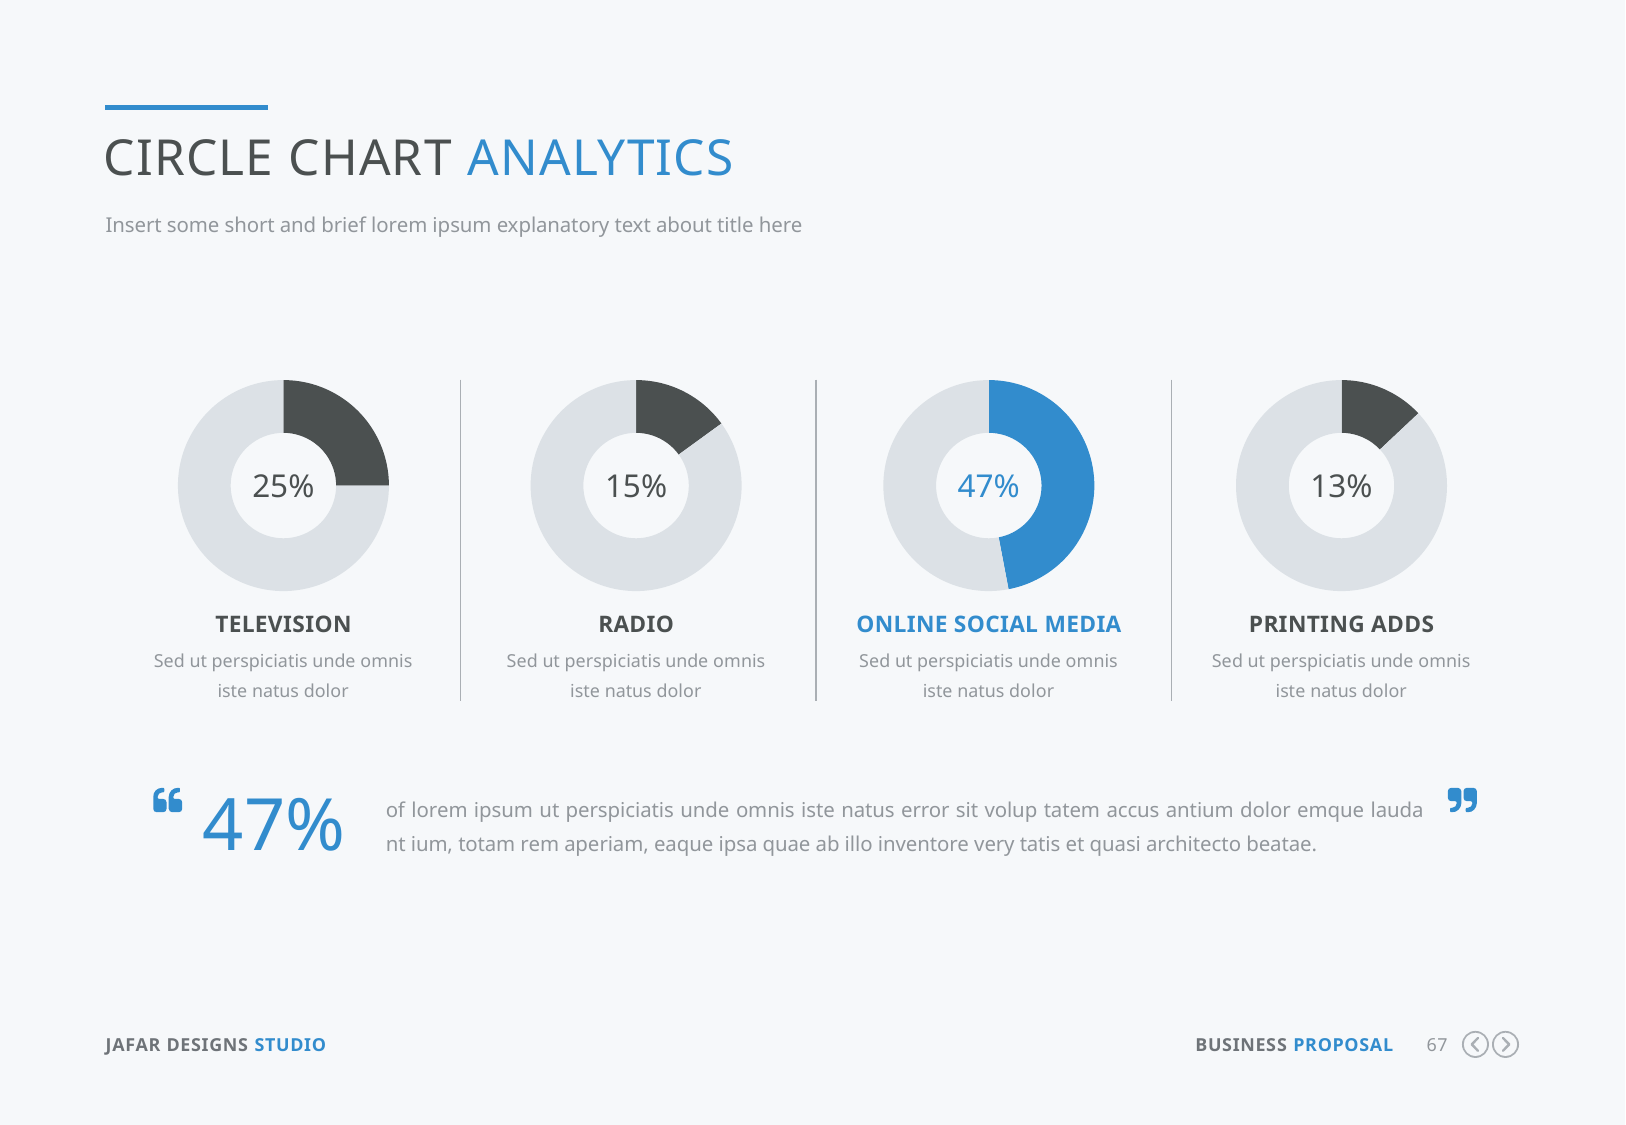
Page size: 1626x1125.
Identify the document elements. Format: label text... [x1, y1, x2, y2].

text_box [153, 787, 167, 813]
text_box Television [138, 610, 429, 638]
text_box Printing Adds [1196, 610, 1487, 638]
text_box Sed ut perspiciatis unde omnis iste natus dolor [502, 642, 770, 701]
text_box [516, 375, 756, 596]
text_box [1222, 375, 1461, 596]
list Insert some short and brief lorem ipsum explanatory text about title here [105, 209, 1519, 241]
text_box Sed ut perspiciatis unde omnis iste natus dolor [149, 642, 417, 701]
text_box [869, 375, 1109, 596]
text_box [168, 787, 183, 813]
text_box Online Social Media [843, 610, 1134, 638]
text_box Sed ut perspiciatis unde omnis iste natus dolor [855, 642, 1123, 701]
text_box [163, 375, 403, 596]
list Circle Chart Analytics [103, 125, 1518, 187]
text_box [1463, 787, 1477, 813]
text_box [201, 778, 1424, 866]
text_box Sed ut perspiciatis unde omnis iste natus dolor [1207, 642, 1476, 701]
text_box Radio [491, 610, 782, 638]
text_box [1447, 787, 1462, 813]
